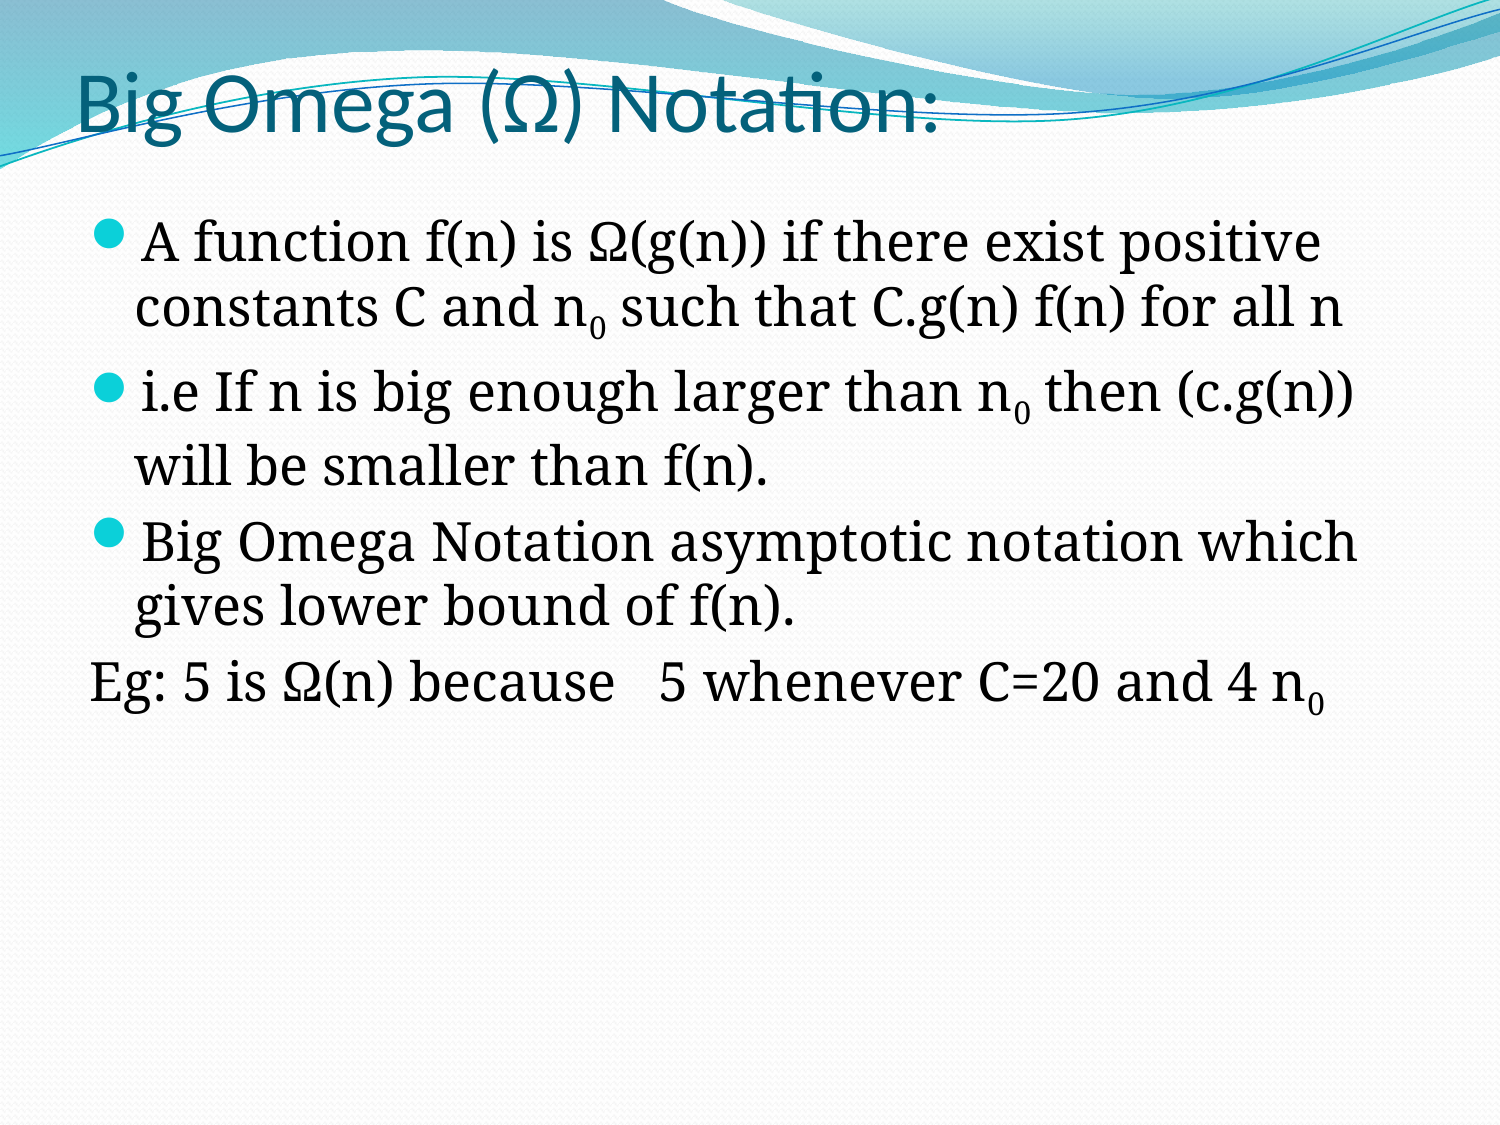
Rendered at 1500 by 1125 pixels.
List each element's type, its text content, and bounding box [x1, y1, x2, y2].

title Big Omega (Ω) Notation: [75, 37, 1425, 150]
